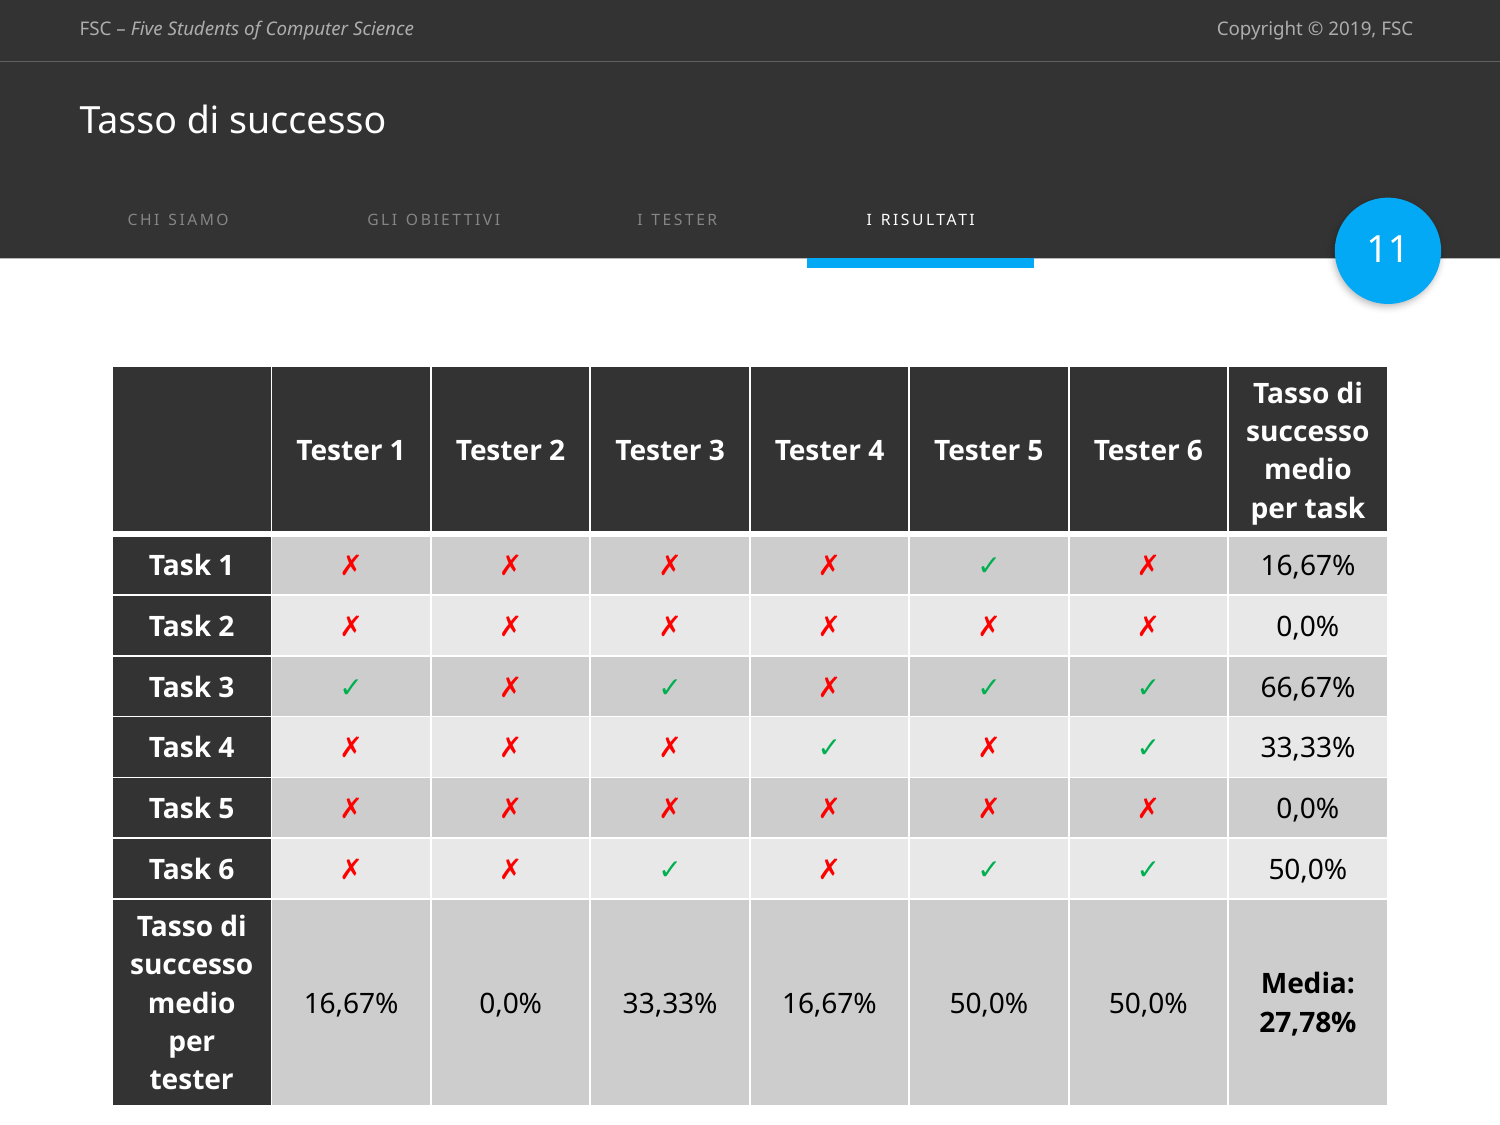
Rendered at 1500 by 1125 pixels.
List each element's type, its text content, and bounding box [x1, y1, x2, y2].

table_cell ✗ [751, 596, 908, 655]
table_cell ✗ [751, 839, 908, 898]
table_cell ✓ [1070, 717, 1227, 777]
table_header Tester 4 [751, 367, 908, 531]
table_cell ✗ [910, 596, 1068, 655]
table_cell 16,67% [751, 900, 908, 1105]
table_cell 50,0% [1070, 900, 1227, 1105]
table_cell ✗ [432, 839, 589, 898]
table_header Tester 6 [1070, 367, 1227, 531]
table_header Tester 1 [272, 367, 430, 531]
table_cell ✗ [910, 717, 1068, 777]
table_cell ✗ [432, 596, 589, 655]
table_cell Task 6 [113, 839, 271, 898]
table_cell 50,0% [1229, 839, 1387, 898]
table_cell 16,67% [1229, 537, 1387, 594]
table_cell ✗ [272, 839, 430, 898]
table_cell ✓ [751, 717, 908, 777]
table_cell 33,33% [1229, 717, 1387, 777]
table_cell ✓ [910, 537, 1068, 594]
table_cell Task 4 [113, 717, 271, 777]
title Tasso di successo [64, 94, 1447, 165]
table_cell ✗ [910, 778, 1068, 837]
table_cell ✓ [591, 839, 749, 898]
table_cell ✗ [272, 596, 430, 655]
table_header Tasso di successo medio per task [1229, 367, 1387, 531]
table_cell Task 3 [113, 657, 271, 716]
table_cell ✓ [1070, 839, 1227, 898]
table_header [113, 367, 271, 531]
table_cell ✗ [432, 717, 589, 777]
table_cell ✗ [591, 537, 749, 594]
table_cell 0,0% [432, 900, 589, 1105]
table_cell ✗ [272, 717, 430, 777]
table_header Tester 3 [591, 367, 749, 531]
table_cell ✗ [591, 596, 749, 655]
table_cell 33,33% [591, 900, 749, 1105]
table_cell Task 2 [113, 596, 271, 655]
table_cell ✓ [272, 657, 430, 716]
table_cell ✗ [432, 657, 589, 716]
table_cell ✓ [910, 657, 1068, 716]
table_cell ✓ [591, 657, 749, 716]
table_cell ✗ [751, 657, 908, 716]
table_header Tester 5 [910, 367, 1068, 531]
table_cell ✗ [272, 537, 430, 594]
table_cell ✗ [751, 537, 908, 594]
table_cell ✗ [272, 778, 430, 837]
table_cell ✗ [1070, 778, 1227, 837]
table_cell 50,0% [910, 900, 1068, 1105]
table_header Tester 2 [432, 367, 589, 531]
table_cell Task 1 [113, 537, 271, 594]
slide_number 11 [1343, 220, 1433, 281]
table_cell Tasso di successo medio per tester [113, 900, 271, 1105]
table_cell 16,67% [272, 900, 430, 1105]
table_cell ✗ [432, 537, 589, 594]
table_cell 0,0% [1229, 596, 1387, 655]
table_cell 66,67% [1229, 657, 1387, 716]
table_cell ✓ [910, 839, 1068, 898]
table_cell ✗ [1070, 537, 1227, 594]
table_cell ✗ [751, 778, 908, 837]
table_cell Media: 27,78% [1229, 900, 1387, 1105]
table_cell ✗ [432, 778, 589, 837]
table_cell Task 5 [113, 778, 271, 837]
table_cell ✗ [591, 778, 749, 837]
table_cell ✗ [591, 717, 749, 777]
table_cell ✓ [1070, 657, 1227, 716]
table_cell 0,0% [1229, 778, 1387, 837]
table_cell ✗ [1070, 596, 1227, 655]
